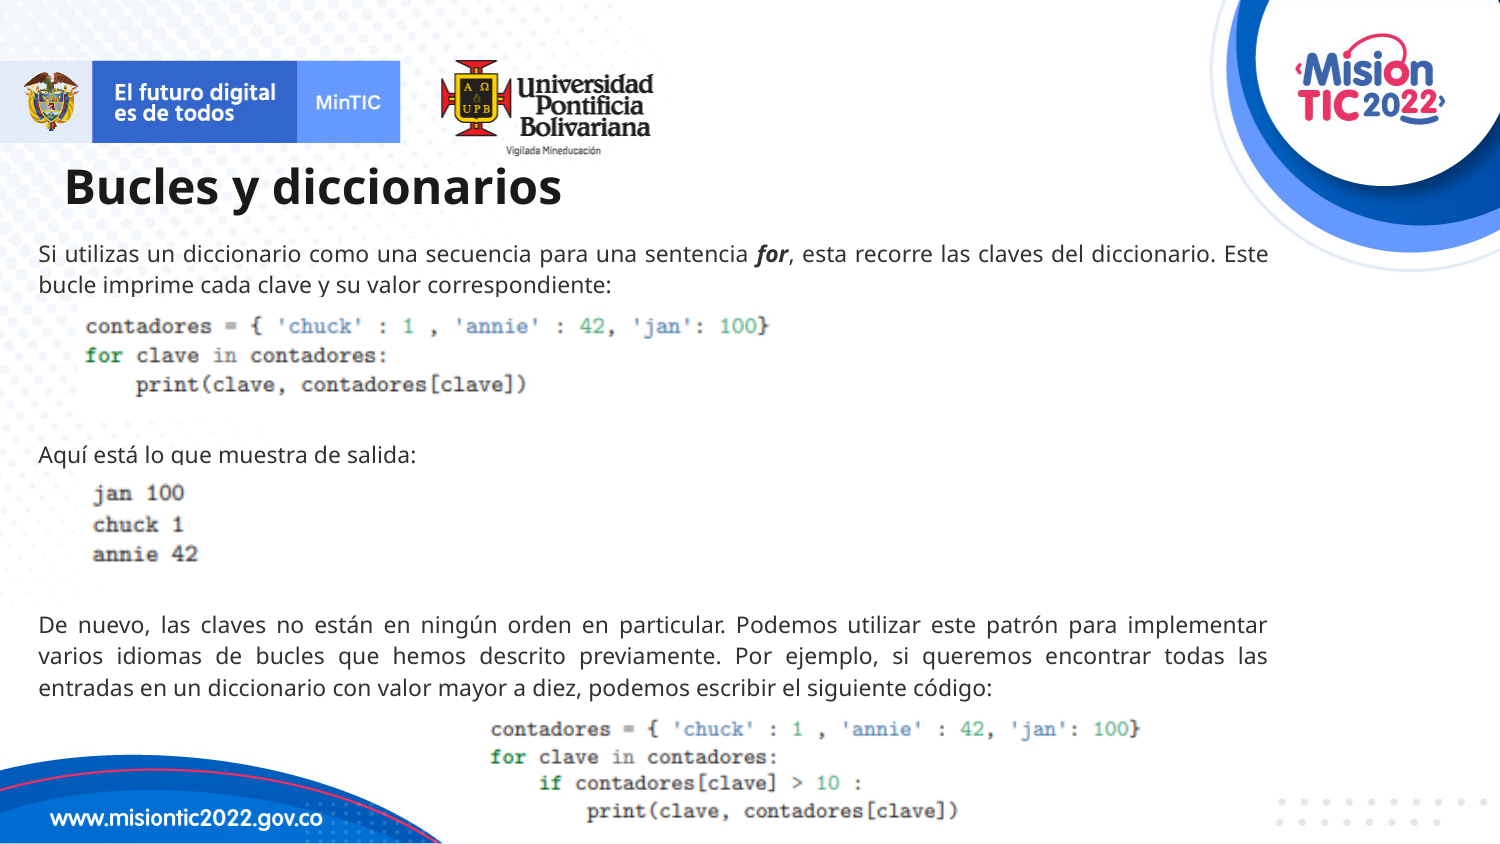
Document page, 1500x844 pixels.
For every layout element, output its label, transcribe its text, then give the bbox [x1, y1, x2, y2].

text_box Bucles y diccionarios [48, 141, 1310, 230]
text_box Si utilizas un diccionario como una secuencia para una sentencia for, esta recorre las claves del diccionario. Este bucle imprime cada clave y su valor correspondiente: Aquí está lo que muestra de salida: De nuevo, las claves no están en ningún orden en particular. Podemos utilizar este patrón para implementar varios idiomas de bucles que hemos descrito previamente. Por ejemplo, si queremos encontrar todas las entradas en un diccionario con valor mayor a diez, podemos escribir el siguiente código: [23, 220, 1285, 821]
picture [0, 0, 1500, 844]
